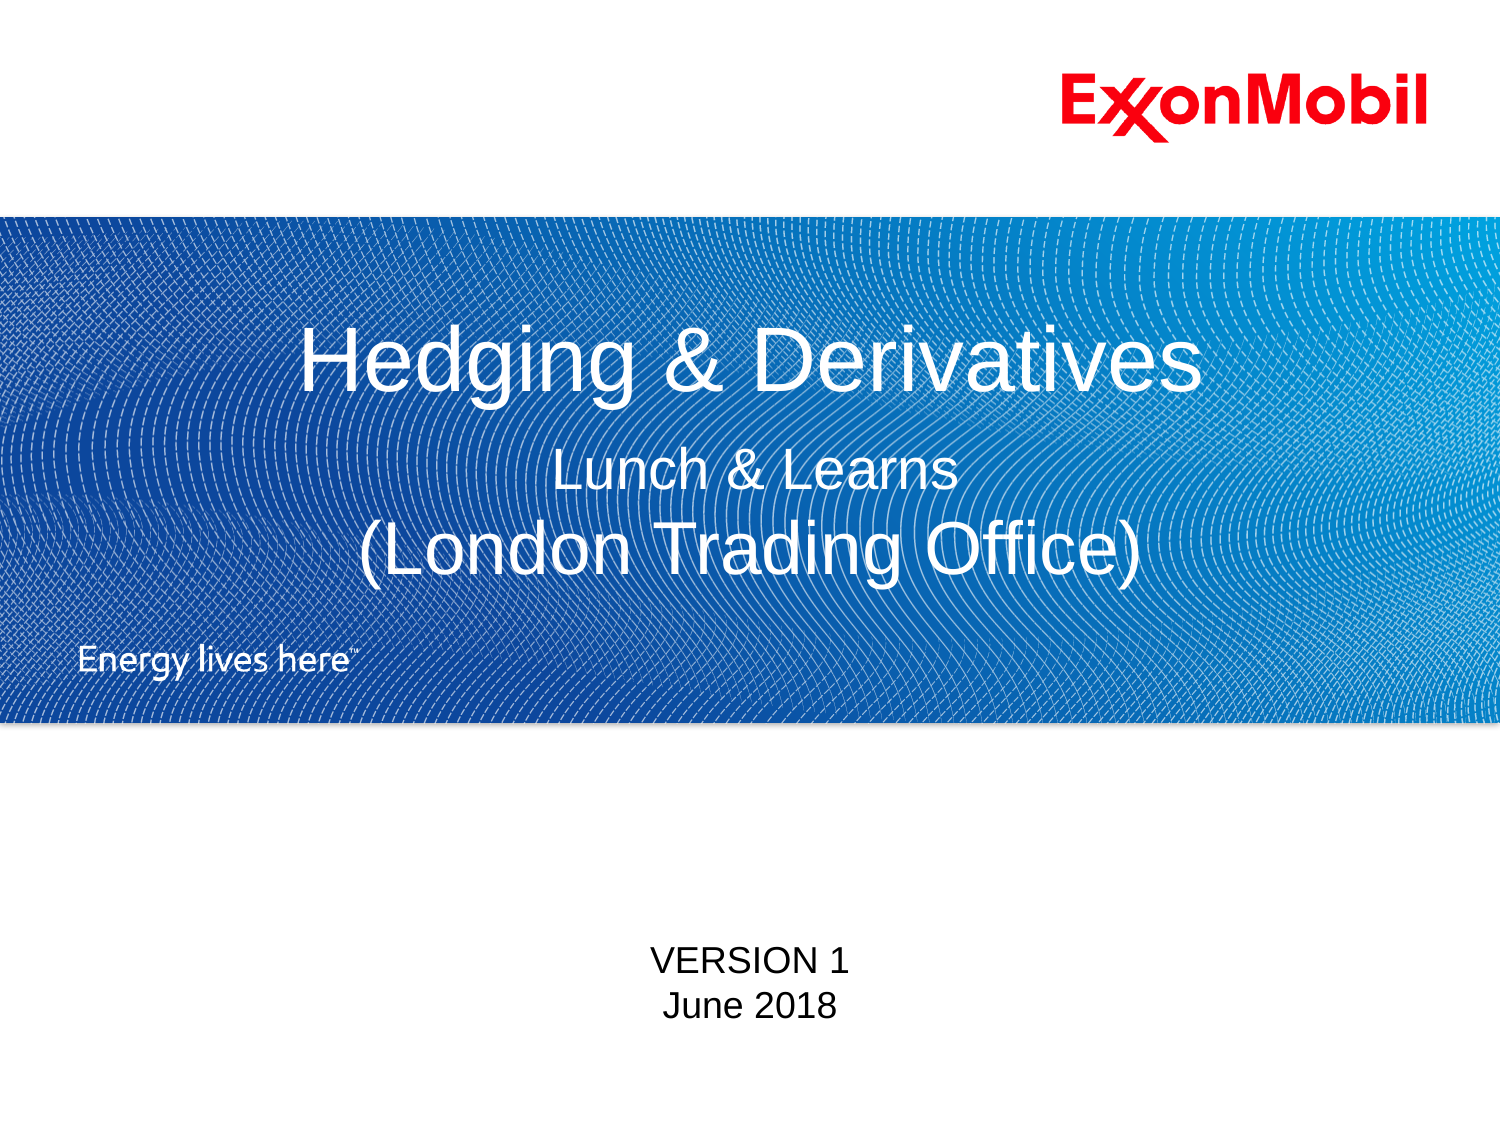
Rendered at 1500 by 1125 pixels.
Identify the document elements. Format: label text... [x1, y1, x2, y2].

picture [1059, 70, 1429, 145]
picture [1465, 634, 1475, 641]
title Hedging & Derivatives Lunch & Learns (London Trading Office) [78, 311, 1425, 687]
picture [0, 217, 1500, 723]
text_box VERSION 1 June 2018 [0, 928, 1500, 1034]
picture [1431, 598, 1437, 607]
